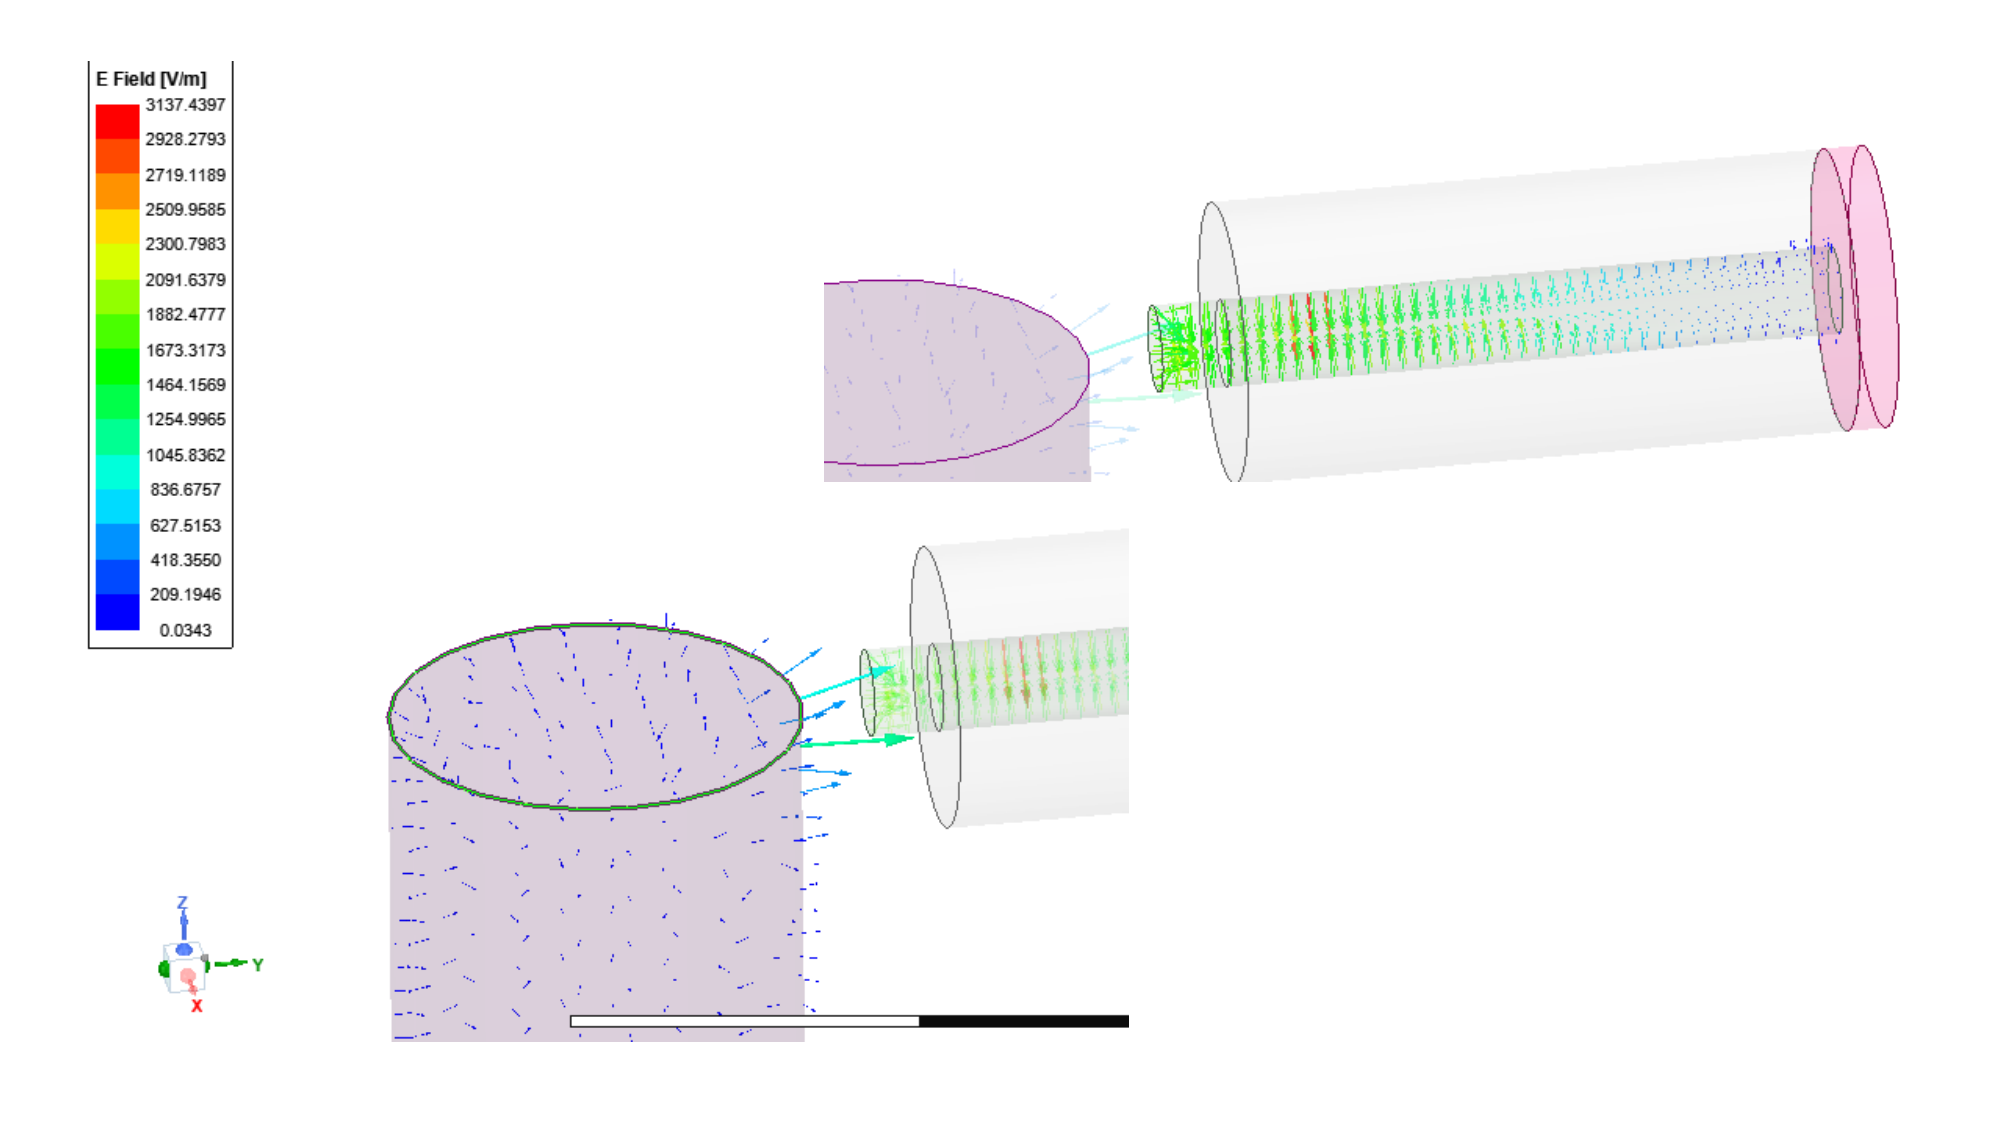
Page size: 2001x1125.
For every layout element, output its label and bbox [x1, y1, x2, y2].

picture [82, 20, 1942, 1042]
